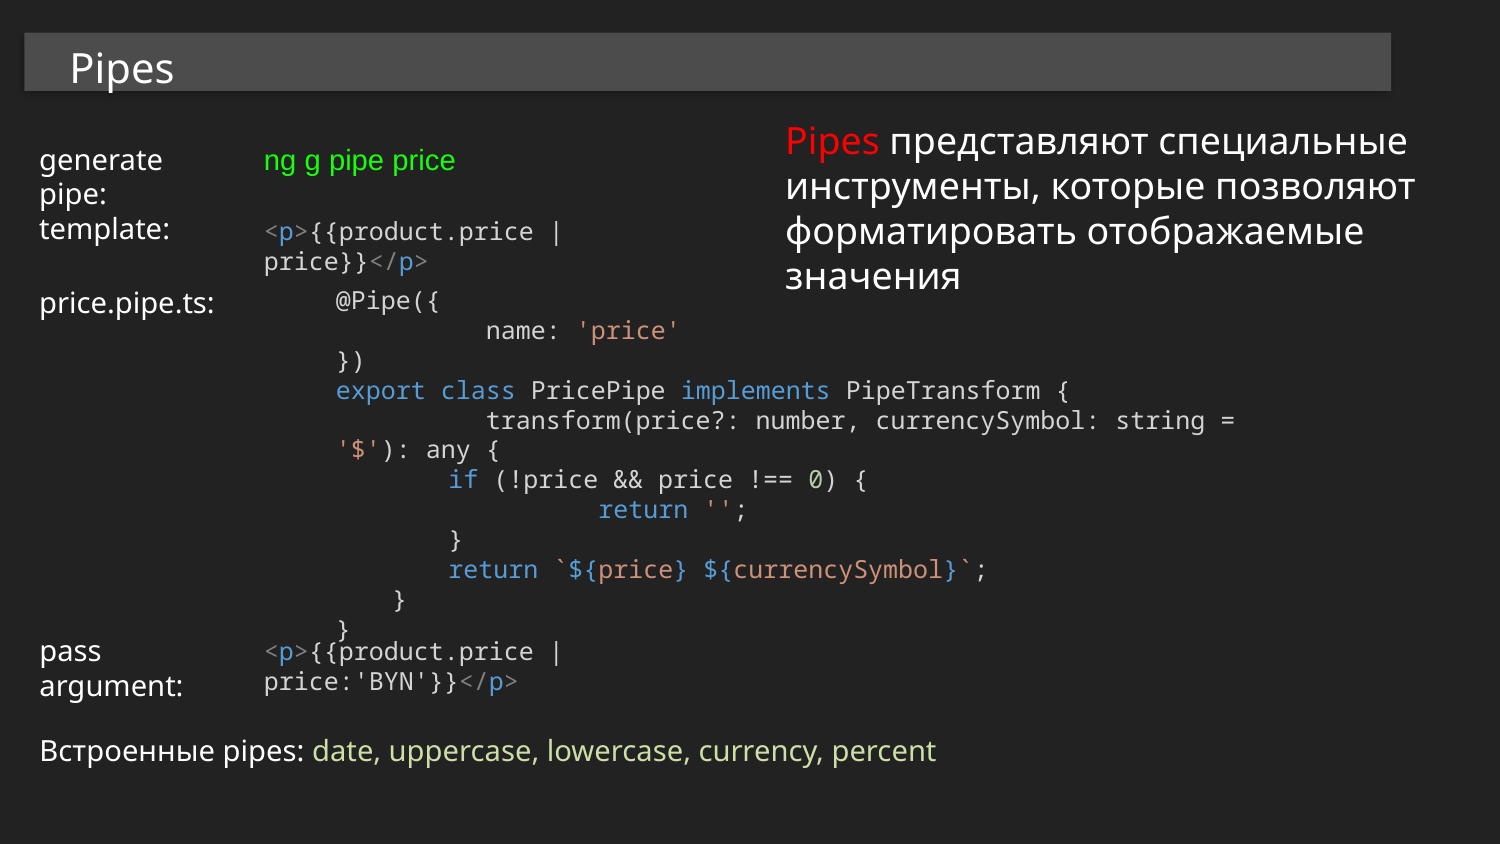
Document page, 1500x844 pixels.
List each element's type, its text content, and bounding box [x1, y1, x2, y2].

text_box @Pipe({ name: 'price' }) export class PricePipe implements PipeTransform { transform(price?: number, currencySymbol: string = '$'): any { if (!price && price !== 0) { return ''; } return `${price} ${currencySymbol}`; } } [320, 276, 1333, 626]
text_box Встроенные pipes: date, uppercase, lowercase, currency, percent [24, 724, 1023, 776]
text_box price.pipe.ts: [24, 276, 235, 328]
text_box pass argument: [24, 625, 256, 676]
text_box template: [24, 202, 186, 254]
text_box <p>{{product.price | price}}</p> [248, 207, 726, 254]
list Pipes [24, 32, 1392, 91]
text_box <p>{{product.price | price:'BYN'}}</p> [256, 627, 809, 674]
text_box generate pipe: [24, 133, 249, 184]
text_box Pipes представляют специальные инструменты, которые позволяют форматировать отображаемые значения [770, 109, 1441, 304]
text_box ng g pipe price [249, 133, 476, 184]
